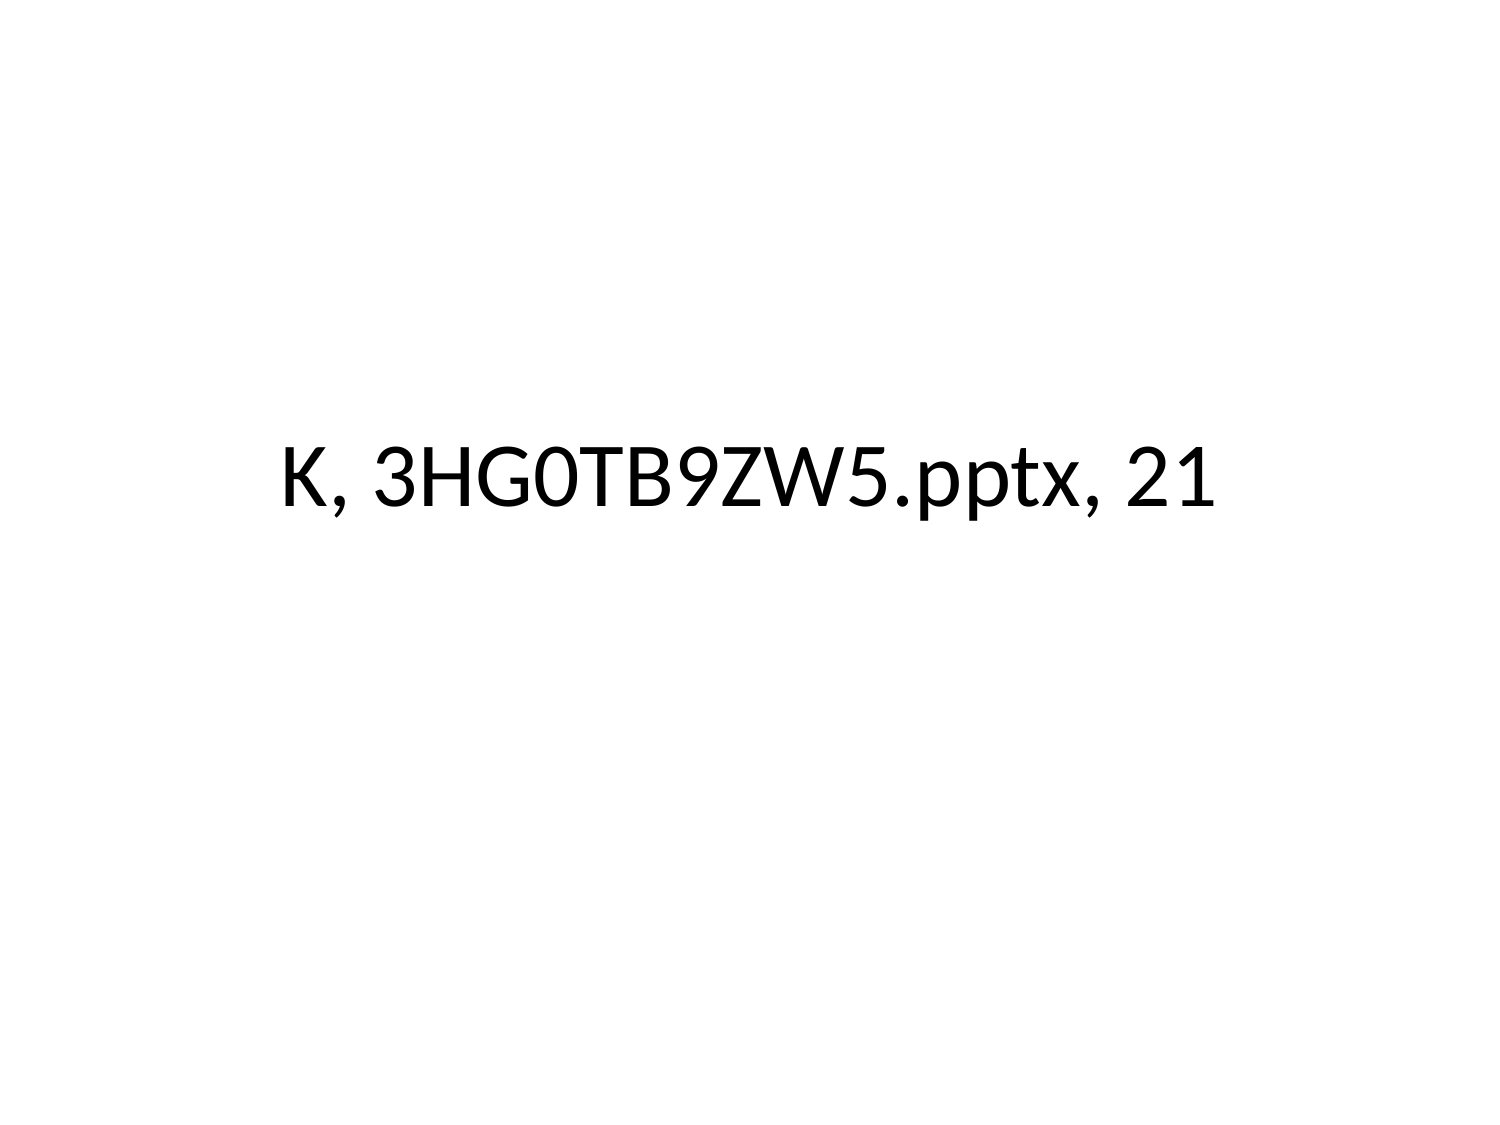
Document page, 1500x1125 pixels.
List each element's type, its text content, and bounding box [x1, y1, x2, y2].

title K, 3HG0TB9ZW5.pptx, 21 [112, 349, 1388, 591]
